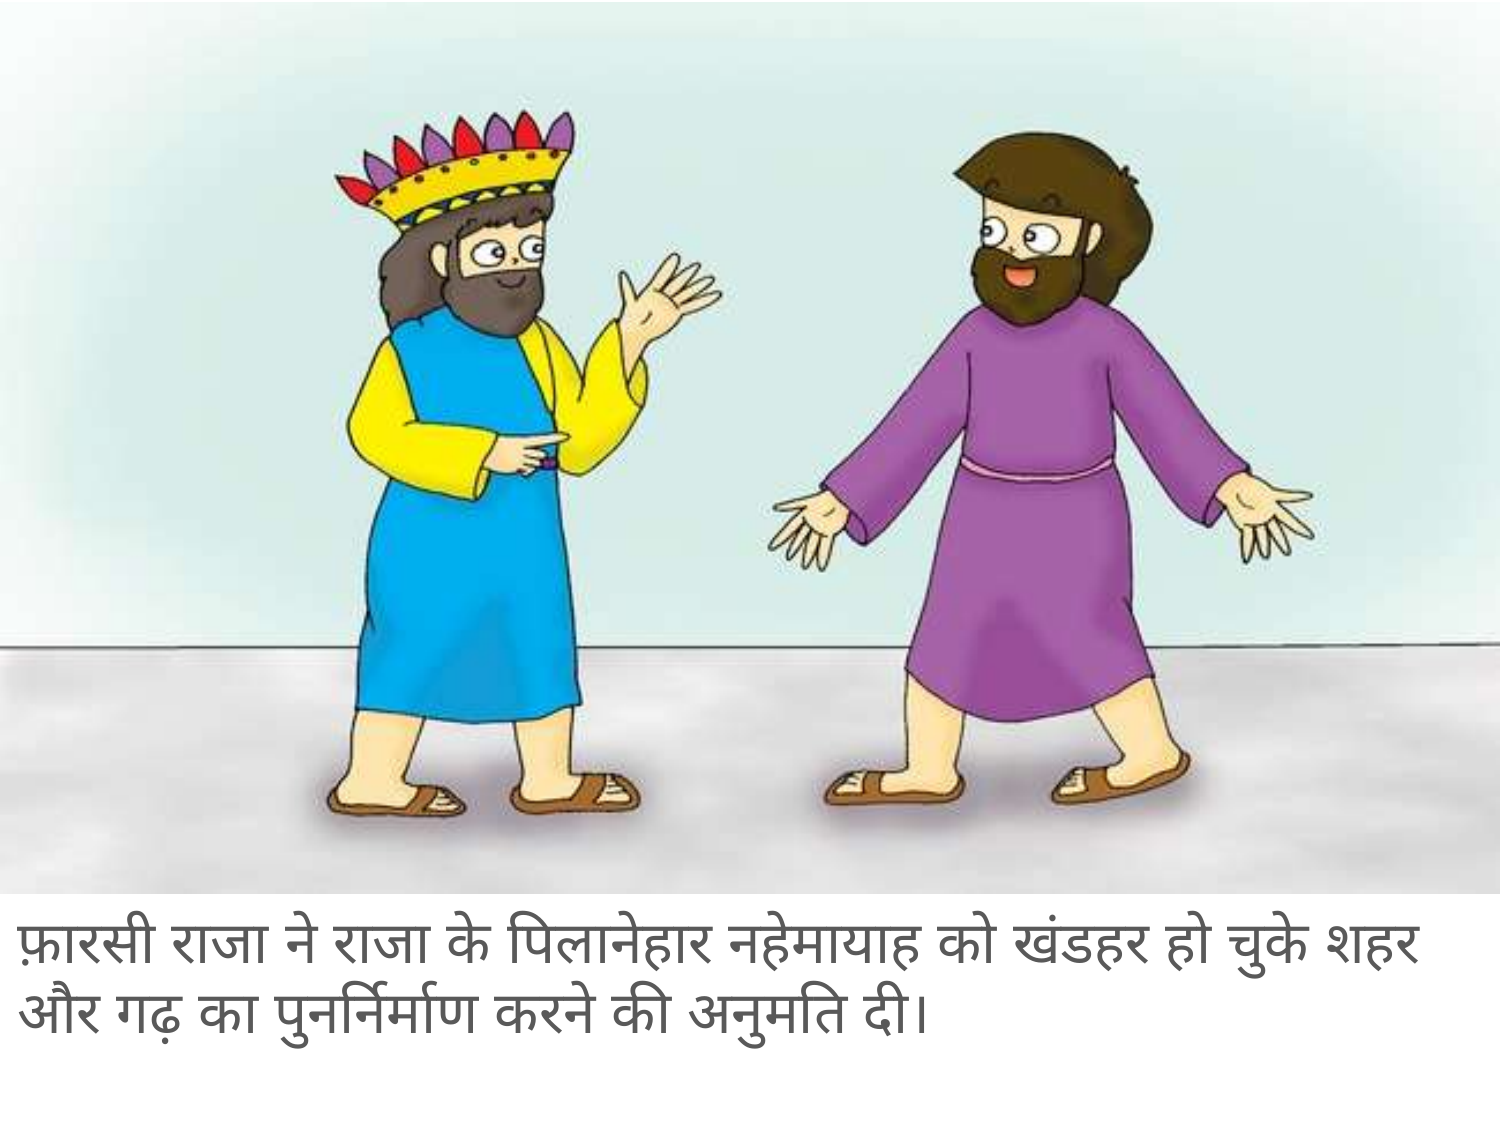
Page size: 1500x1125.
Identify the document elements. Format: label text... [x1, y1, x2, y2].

picture [0, 1, 1500, 894]
text_box फ़ारसी राजा ने राजा के पिलानेहार नहेमायाह को खंडहर हो चुके शहर और गढ़ का पुनर्निर्माण करने की अनुमति दी। [2, 901, 1474, 1053]
